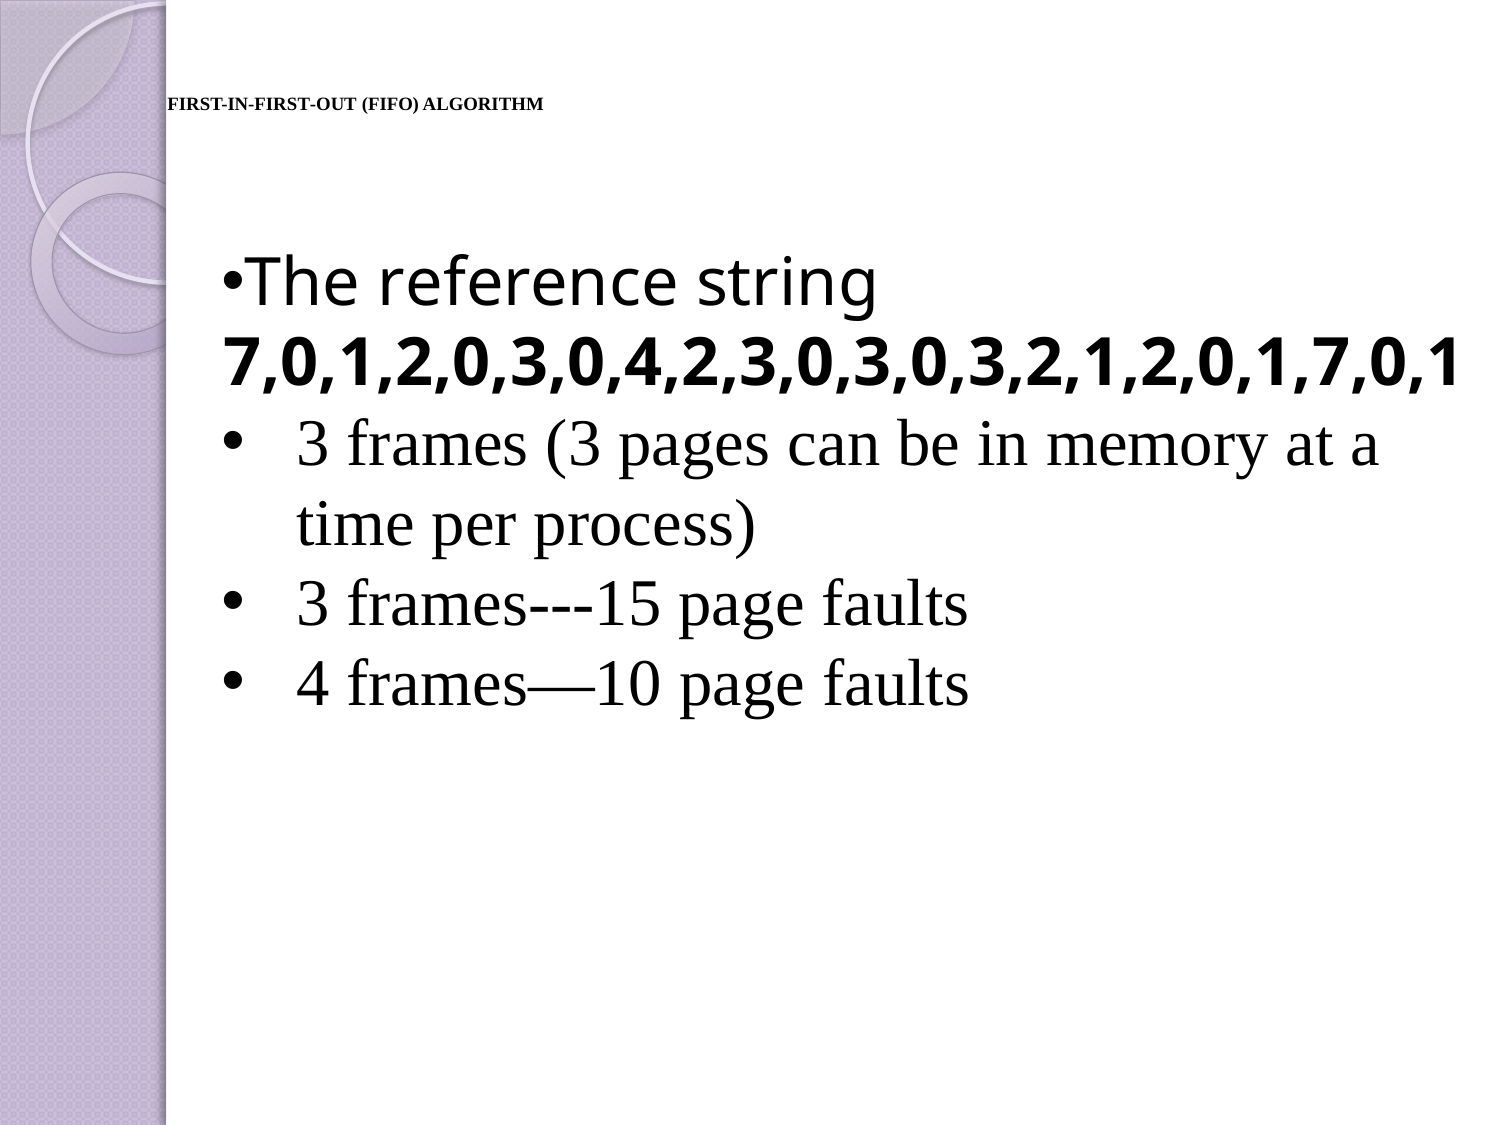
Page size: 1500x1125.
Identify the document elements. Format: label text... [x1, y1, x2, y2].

list The reference string 7,0,1,2,0,3,0,4,2,3,0,3,0,3,2,1,2,0,1,7,0,1 3 frames (3 pages can be in memory at a time per process) 3 frames---15 page faults 4 frames—10 page faults [206, 231, 1483, 1125]
title FIRST-IN-FIRST-OUT (FIFO) ALGORITHM [152, 8, 1500, 197]
